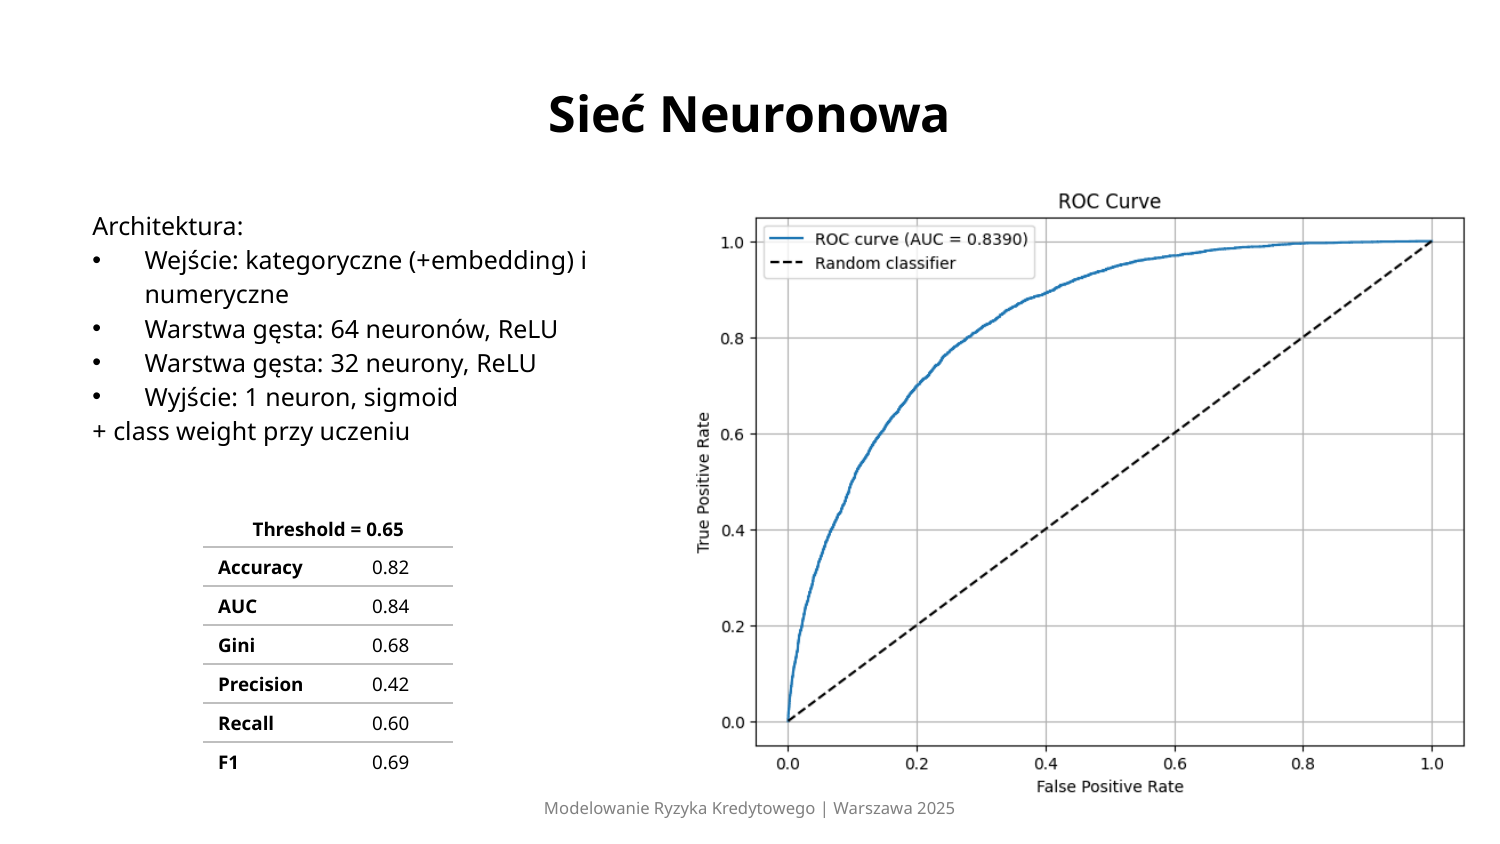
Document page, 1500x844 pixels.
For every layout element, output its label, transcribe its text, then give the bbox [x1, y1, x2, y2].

table_cell F1 [203, 743, 328, 780]
title Sieć Neuronowa [74, 67, 1426, 160]
table_cell AUC [203, 587, 328, 624]
picture [686, 180, 1475, 806]
table_cell 0.69 [328, 743, 453, 780]
table_cell 0.60 [328, 704, 453, 741]
text_box Architektura: Wejście: kategoryczne (+embedding) i numeryczne Warstwa gęsta: 64 neuronów, ReLU Warstwa gęsta: 32 neurony, ReLU Wyjście: 1 neuron, sigmoid + class weight przy uczeniu [54, 199, 638, 453]
table_cell Accuracy [203, 548, 328, 585]
table_cell Gini [203, 626, 328, 663]
table_header Threshold = 0.65 [203, 508, 453, 546]
table_cell 0.84 [328, 587, 453, 624]
table_cell Precision [203, 665, 328, 702]
table_cell 0.82 [328, 548, 453, 585]
table_cell 0.68 [328, 626, 453, 663]
table_cell Recall [203, 704, 328, 741]
text_box Modelowanie Ryzyka Kredytowego | Warszawa 2025 [503, 794, 996, 822]
table_cell 0.42 [328, 665, 453, 702]
